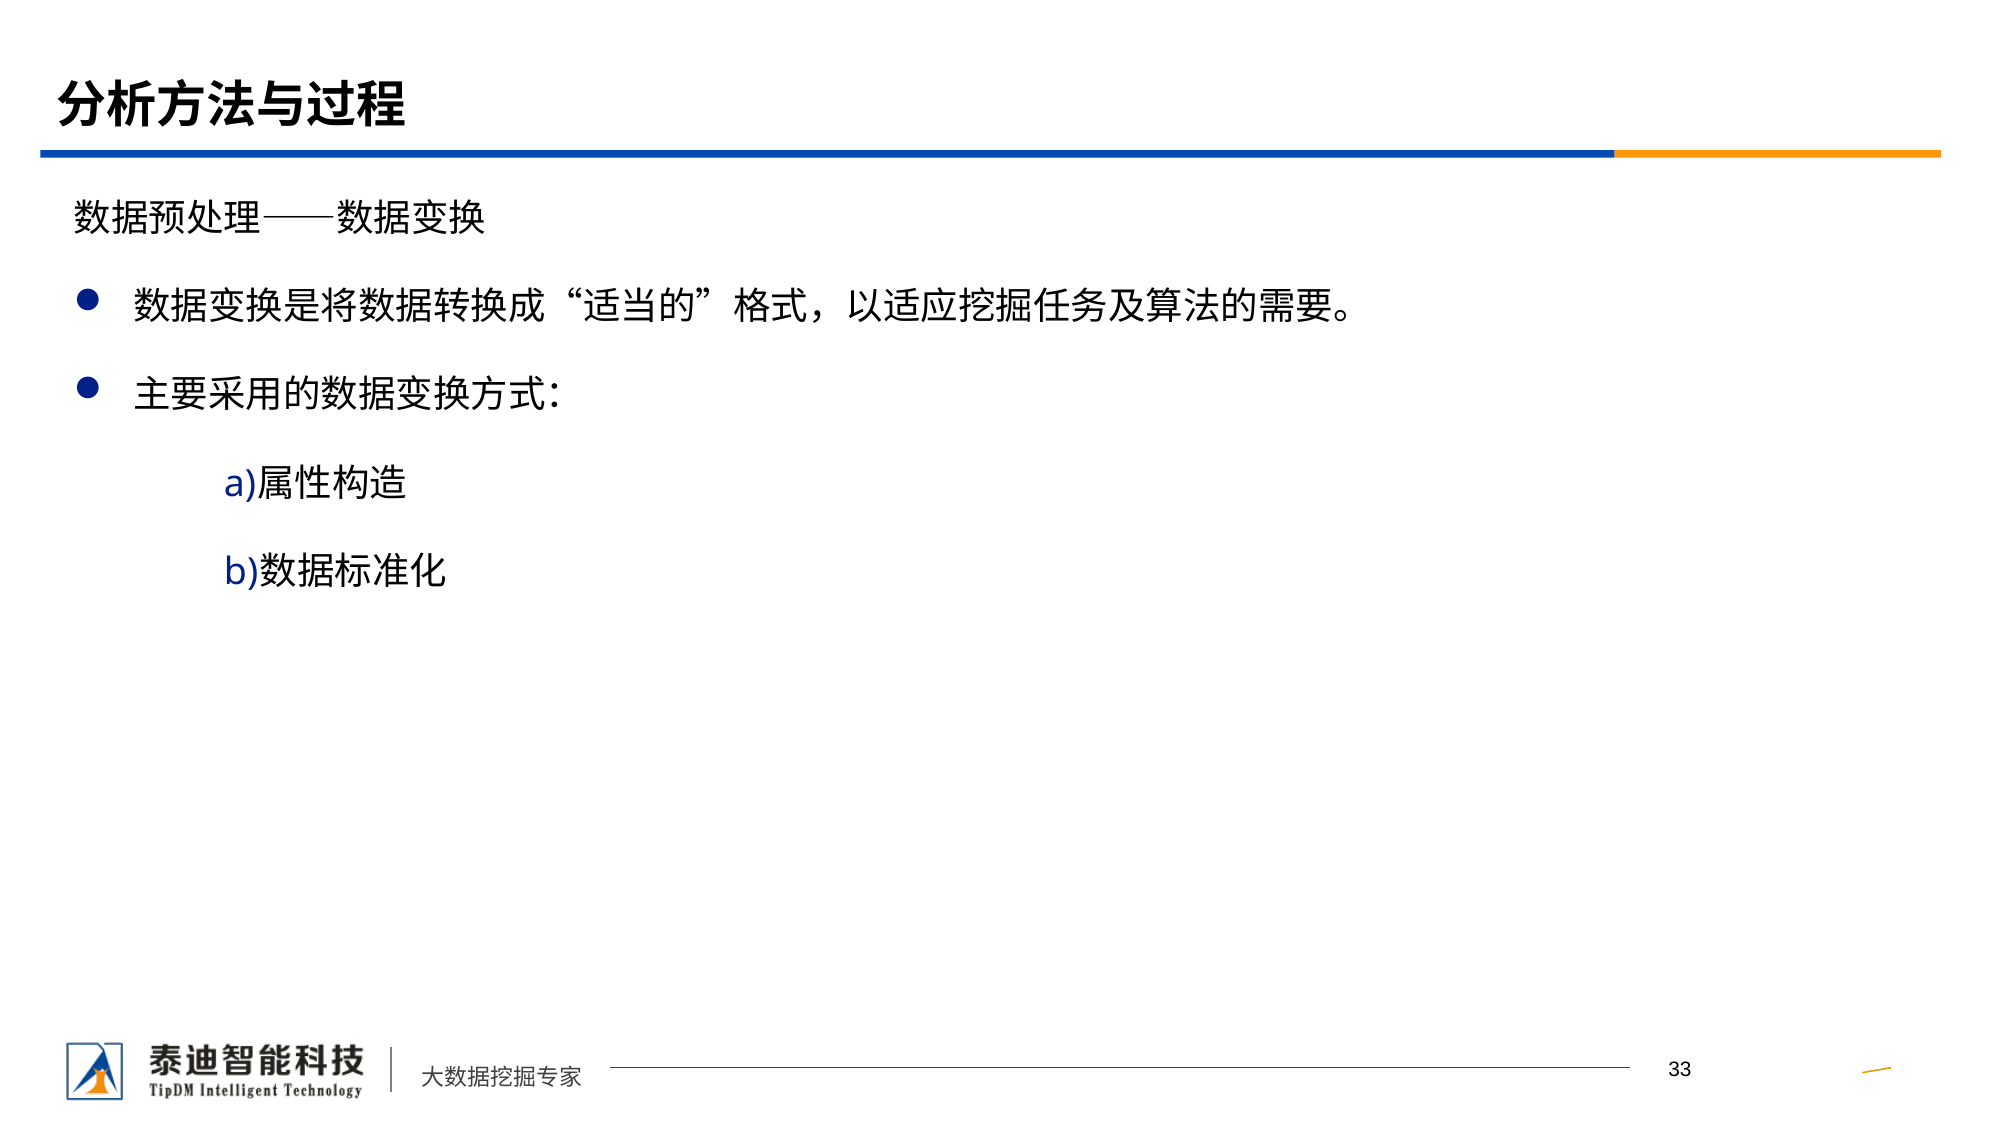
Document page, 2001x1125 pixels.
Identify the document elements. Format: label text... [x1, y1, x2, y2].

list 数据预处理——数据变换 数据变换是将数据转换成“适当的”格式，以适应挖掘任务及算法的需要。 主要采用的数据变换方式： 属性构造 数据标准化 [58, 163, 1913, 1028]
title 分析方法与过程 [41, 58, 1843, 146]
picture [62, 1028, 368, 1107]
